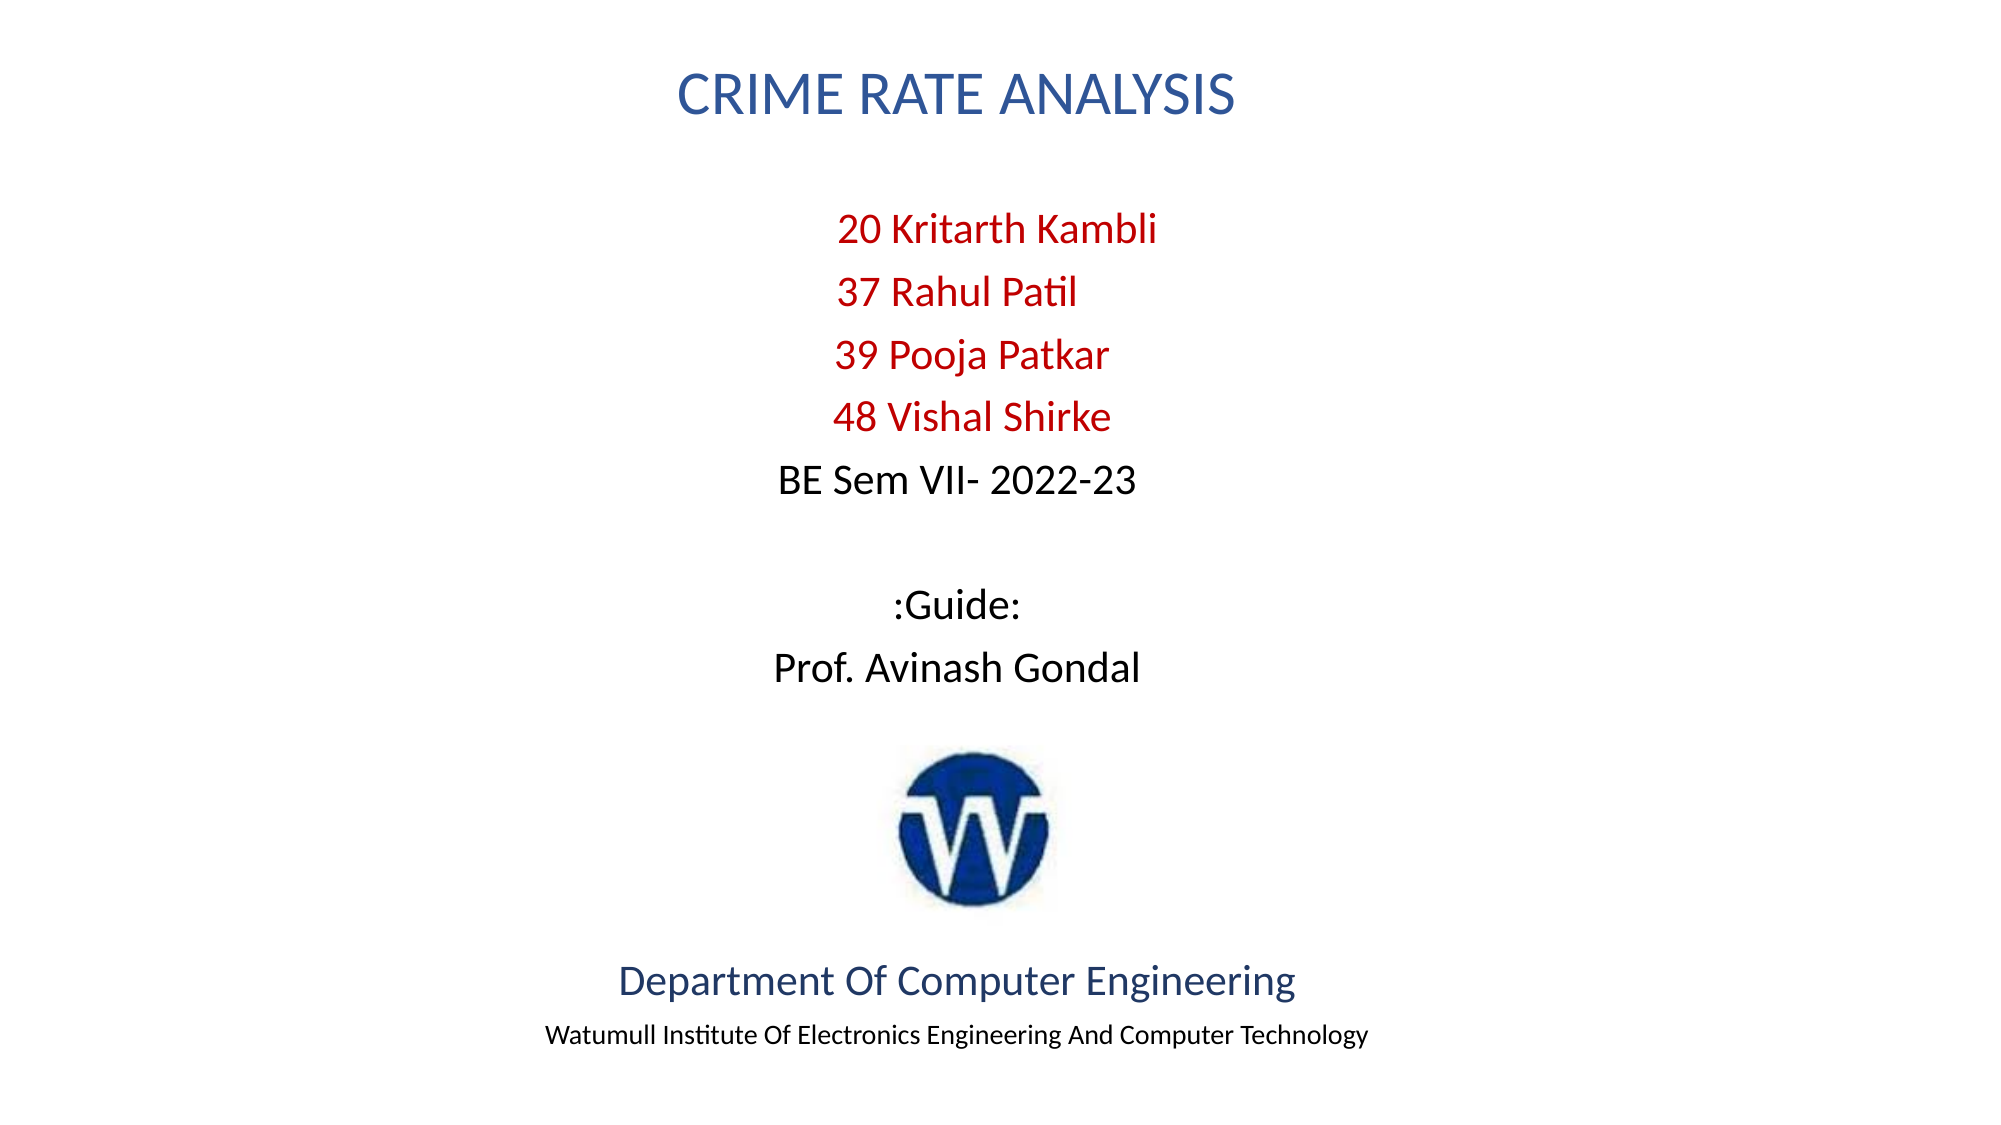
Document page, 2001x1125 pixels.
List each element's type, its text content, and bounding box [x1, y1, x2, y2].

picture [874, 729, 1084, 927]
list CRIME RATE ANALYSIS 20 Kritarth Kambli 37 Rahul Patil 39 Pooja Patkar 48 Vishal Shirke BE Sem VII- 2022-23 :Guide: Prof. Avinash Gondal Department Of Computer Engineering Watumull Institute Of Electronics Engineering And Computer Technology [94, 53, 1820, 1073]
